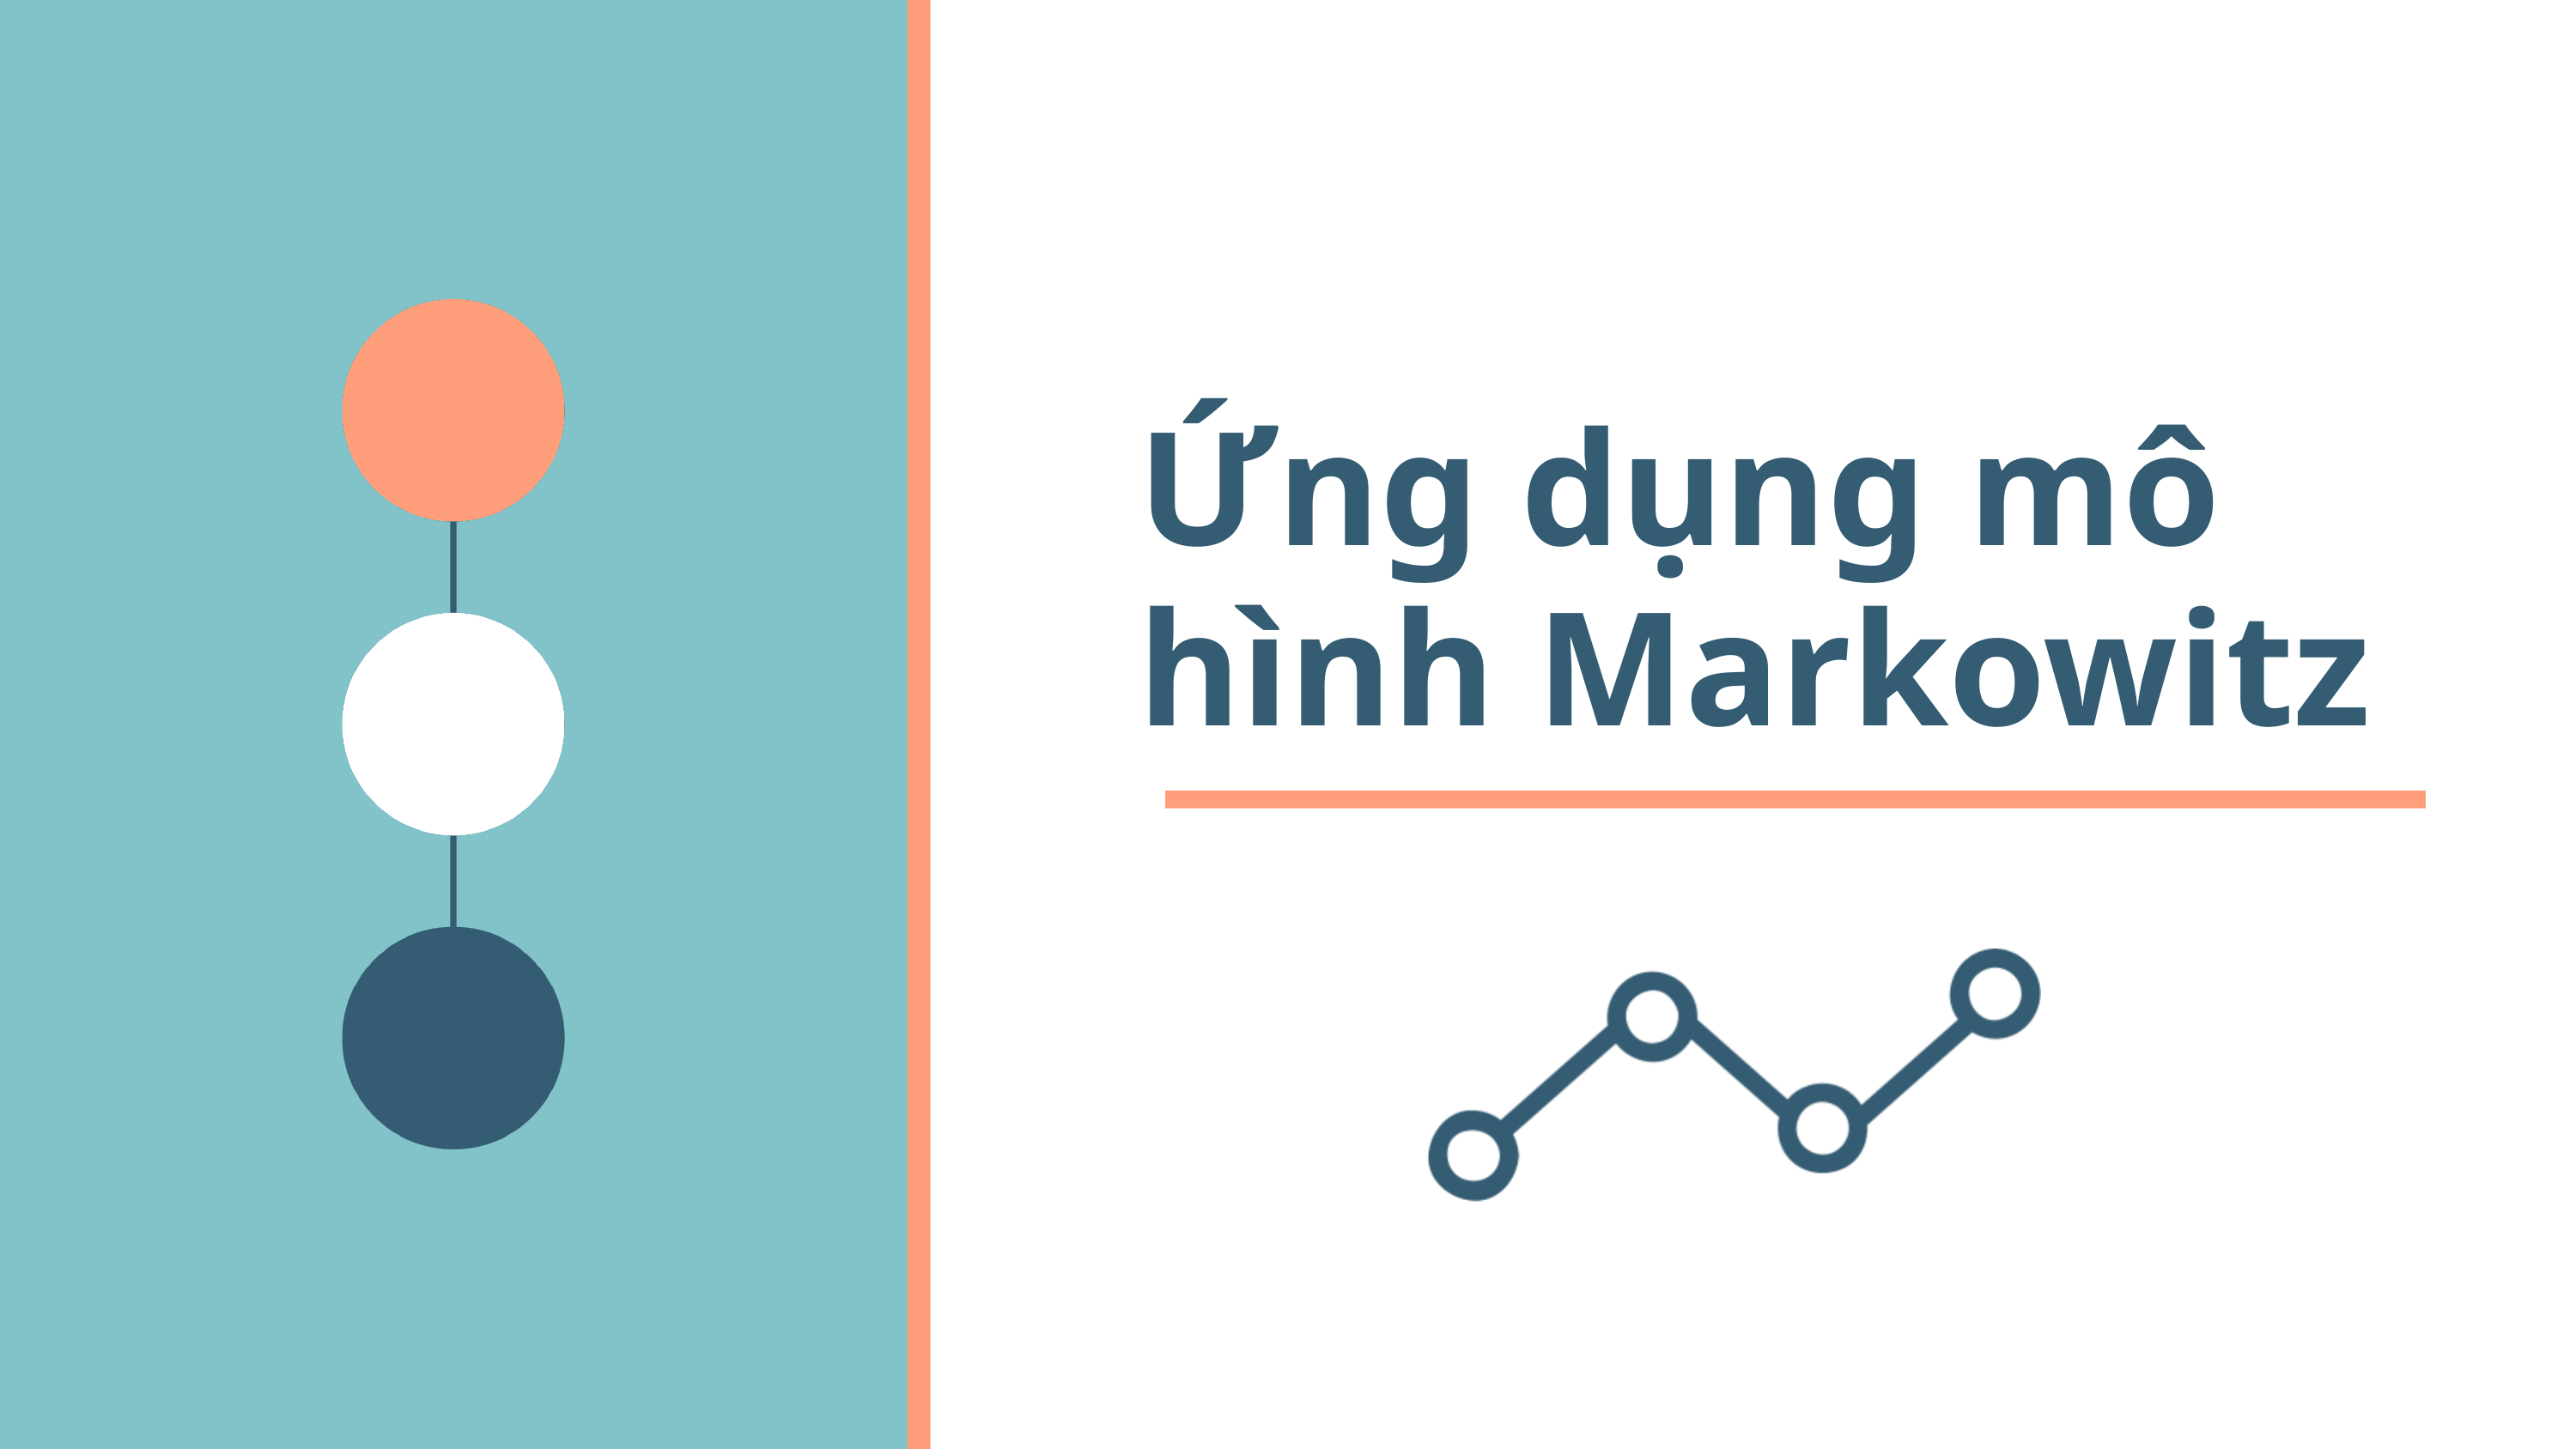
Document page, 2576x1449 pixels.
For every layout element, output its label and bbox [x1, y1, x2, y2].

text_box [342, 299, 565, 1149]
text_box [918, 0, 2576, 1449]
picture [1427, 949, 2041, 1203]
